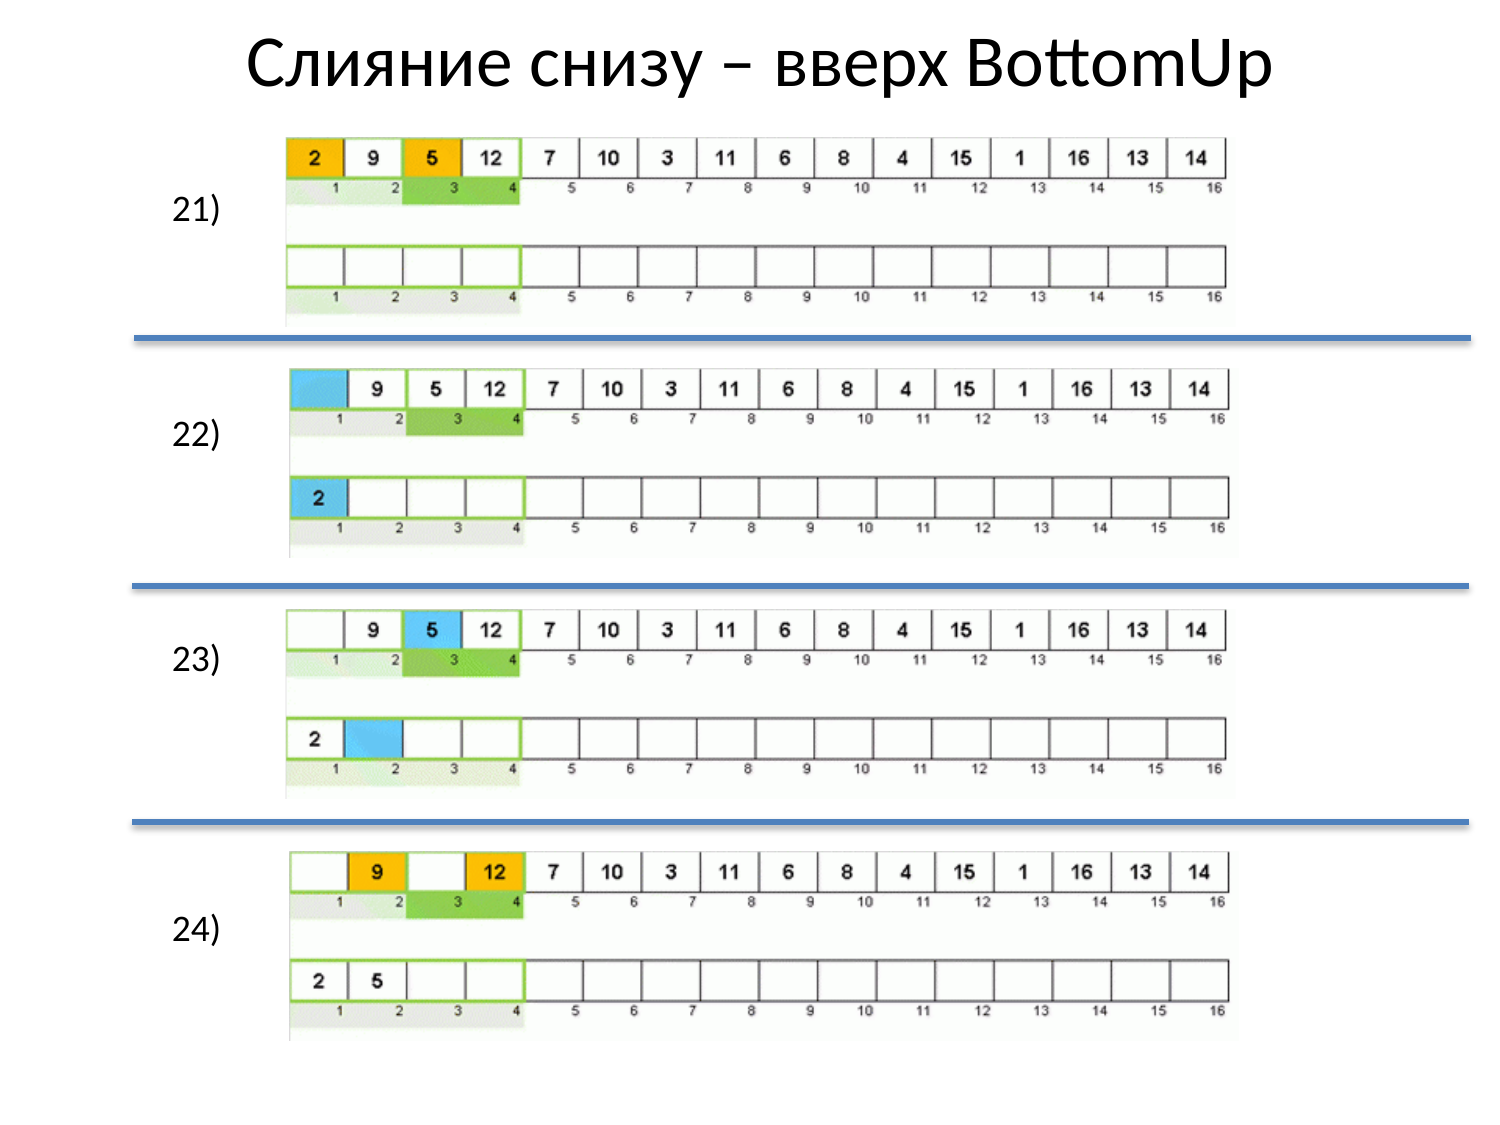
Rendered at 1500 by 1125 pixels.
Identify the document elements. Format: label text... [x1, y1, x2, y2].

picture [288, 851, 1240, 1041]
text_box 21) 22) 23) 24) [156, 831, 264, 1002]
title Слияние снизу – вверх BottomUp [85, 5, 1436, 110]
text_box 21) 22) 23) 24) [156, 176, 264, 337]
picture [288, 367, 1240, 558]
picture [285, 609, 1236, 799]
text_box 21) 22) 23) 24) [156, 347, 264, 585]
text_box 21) 22) 23) 24) [156, 595, 264, 821]
picture [285, 136, 1236, 327]
